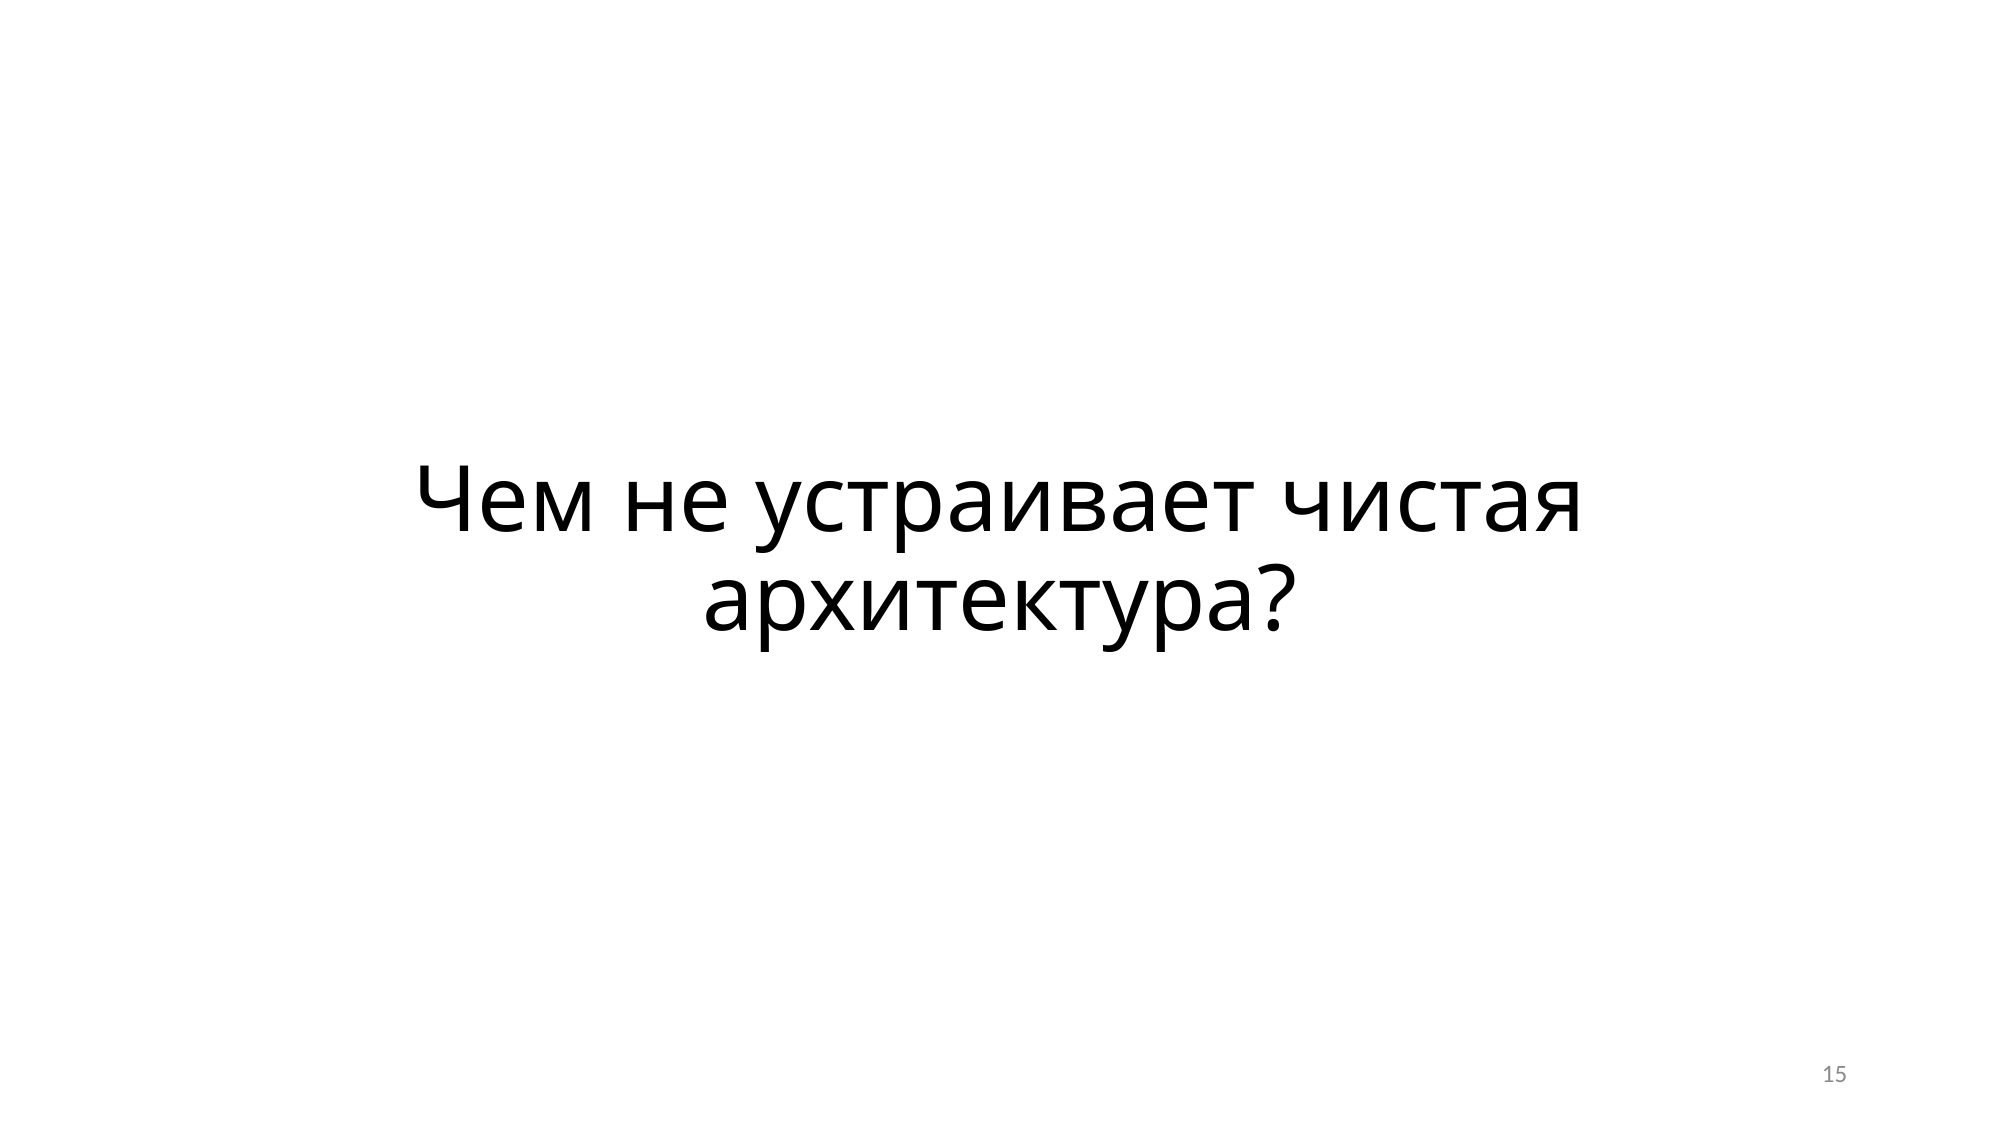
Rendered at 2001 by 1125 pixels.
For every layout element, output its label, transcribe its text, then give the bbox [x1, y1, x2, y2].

slide_number 15 [1412, 1042, 1863, 1103]
title Чем не устраивает чистая архитектура? [137, 59, 1863, 1043]
